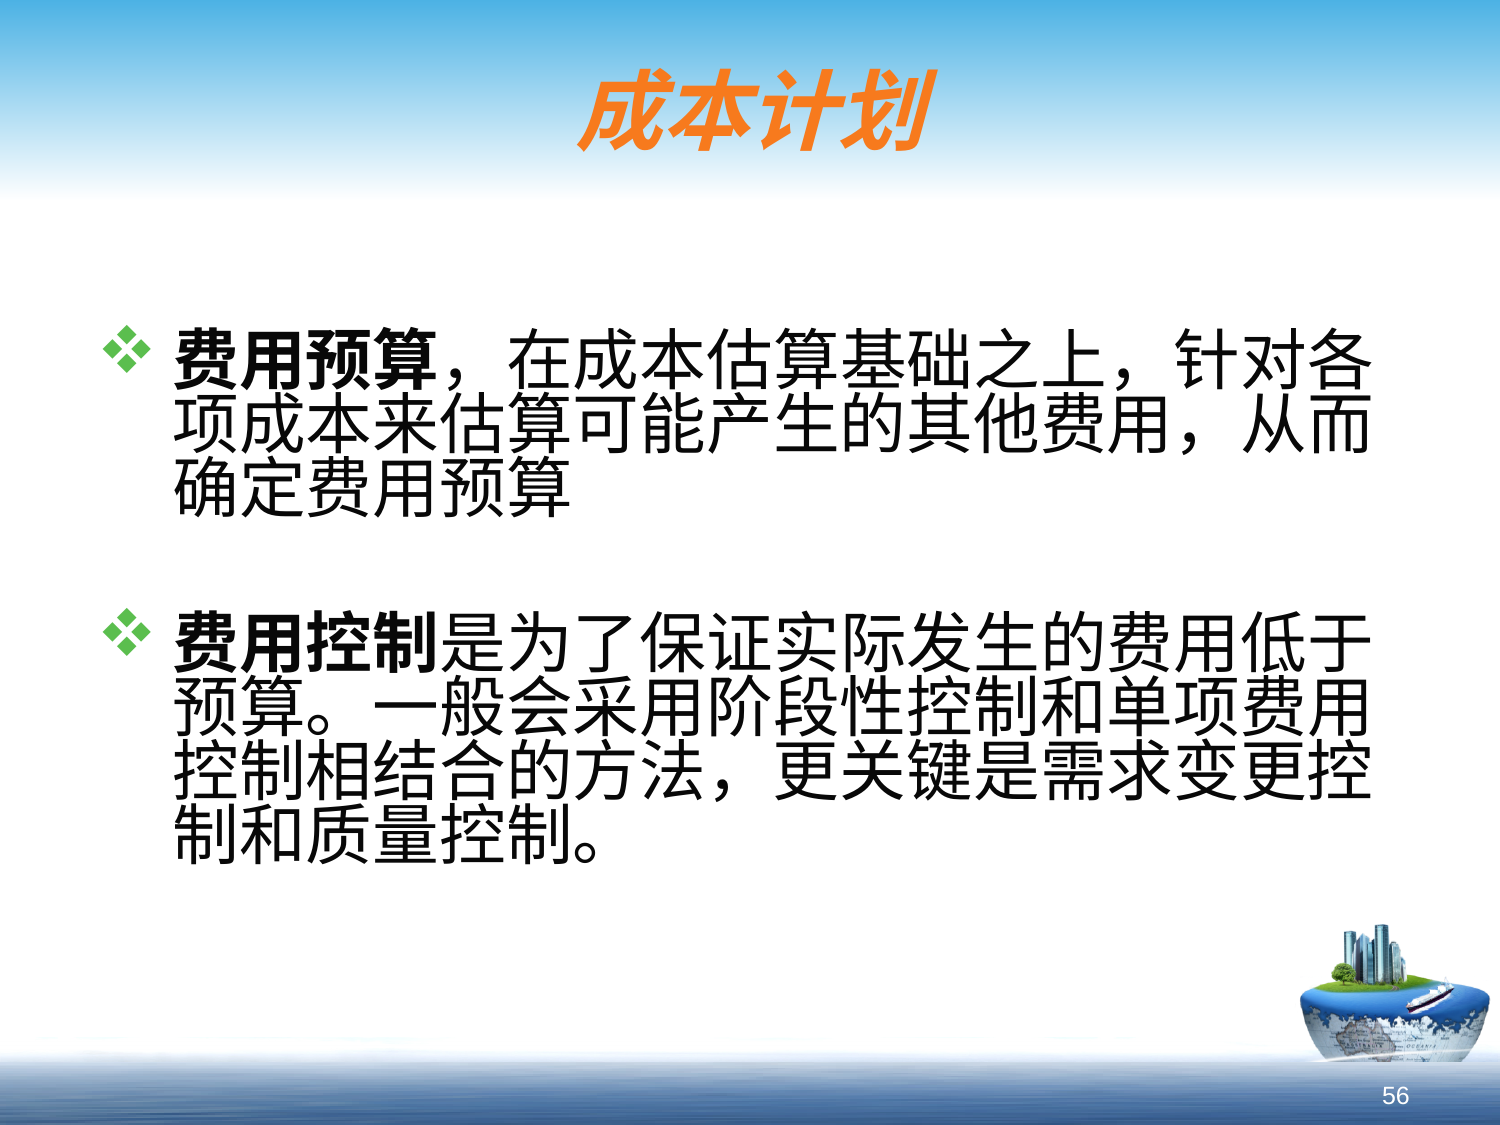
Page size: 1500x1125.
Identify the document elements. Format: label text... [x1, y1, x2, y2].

picture [0, 920, 1500, 1125]
title 成本计划 [75, 37, 1425, 180]
slide_number 56 [1074, 1072, 1425, 1113]
list 费用预算，在成本估算基础之上，针对各项成本来估算可能产生的其他费用，从而确定费用预算 费用控制是为了保证实际发生的费用低于预算。一般会采用阶段性控制和单项费用控制相结合的方法，更关键是需求变更控制和质量控制。 [82, 326, 1427, 787]
